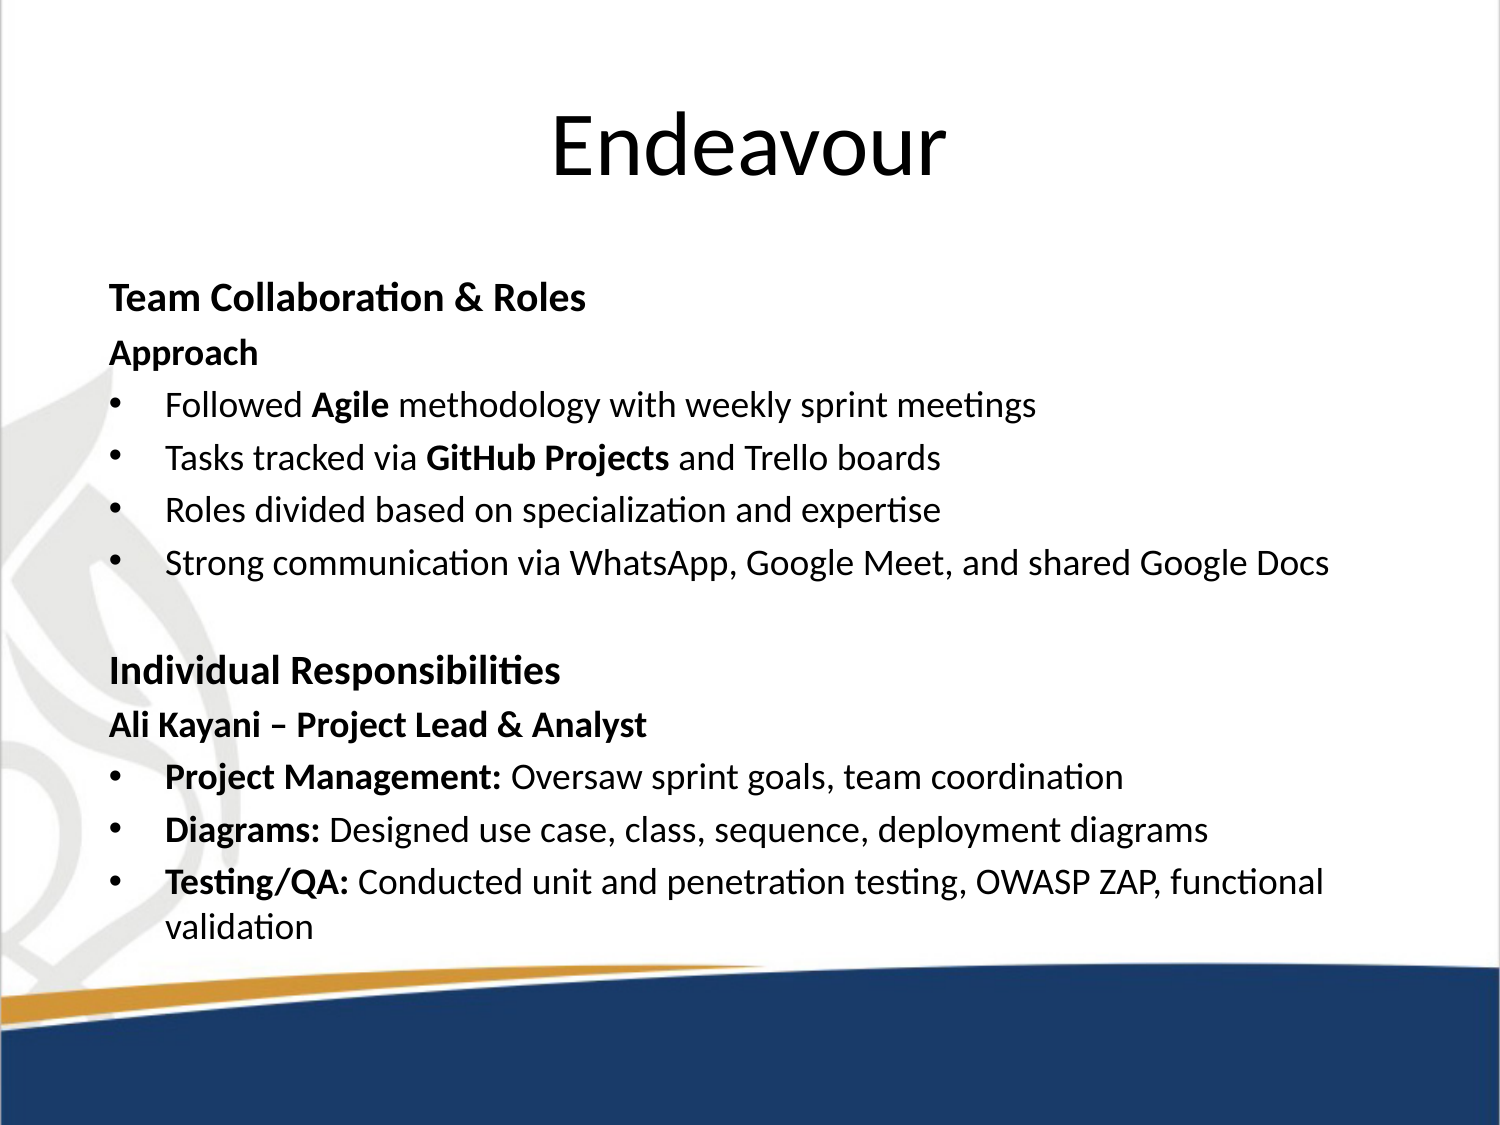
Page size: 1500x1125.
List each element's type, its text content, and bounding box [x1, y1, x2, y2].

list Team Collaboration & Roles Approach Followed Agile methodology with weekly sprint meetings Tasks tracked via GitHub Projects and Trello boards Roles divided based on specialization and expertise Strong communication via WhatsApp, Google Meet, and shared Google Docs Individual Responsibilities Ali Kayani – Project Lead & Analyst Project Management: Oversaw sprint goals, team coordination Diagrams: Designed use case, class, sequence, deployment diagrams Testing/QA: Conducted unit and penetration testing, OWASP ZAP, functional validation [75, 262, 1425, 1005]
title Endeavour [75, 45, 1425, 233]
picture [0, 0, 1500, 1125]
